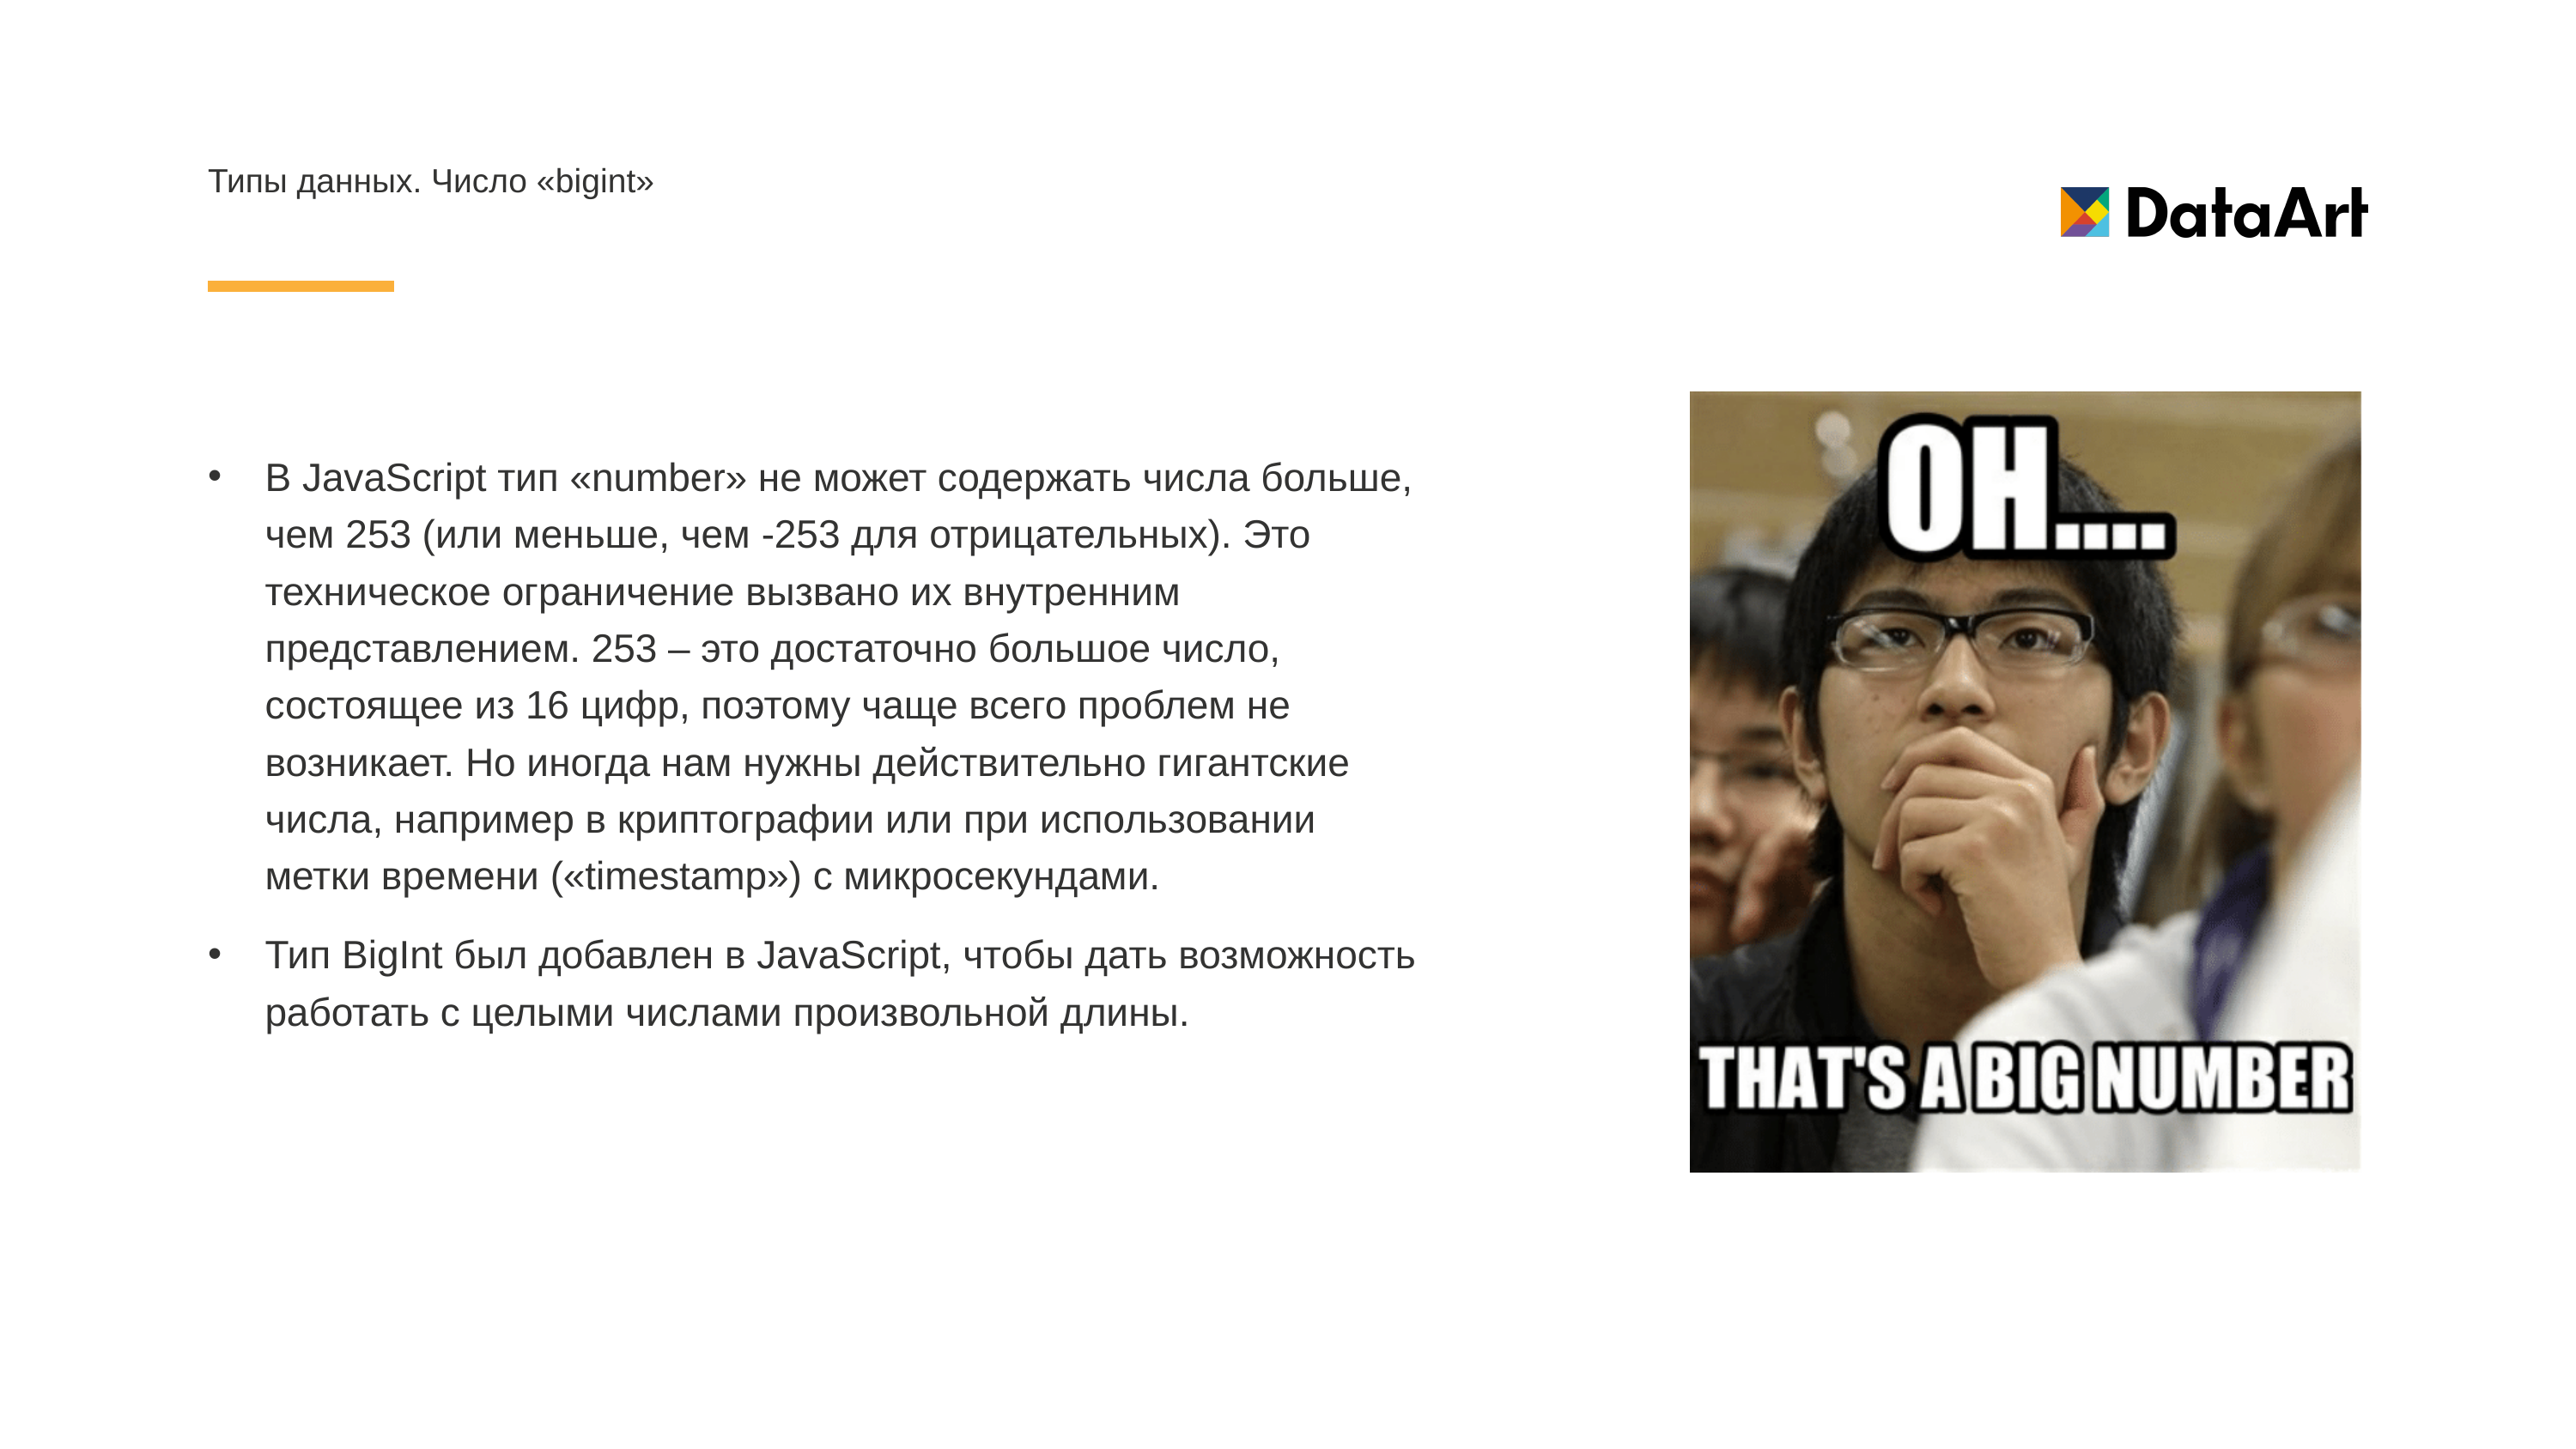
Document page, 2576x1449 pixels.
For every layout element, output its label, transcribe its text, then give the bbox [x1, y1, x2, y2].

picture [2061, 187, 2368, 238]
picture [208, 282, 394, 292]
list В JavaScript тип «number» не может содержать числа больше, чем 253 (или меньше, чем -253 для отрицательных). Это техническое ограничение вызвано их внутренним представлением. 253 – это достаточно большое число, состоящее из 16 цифр, поэтому чаще всего проблем не возникает. Но иногда нам нужны действительно гигантские числа, например в криптографии или при использовании метки времени («timestamp») с микросекундами. Тип BigInt был добавлен в JavaScript, чтобы дать возможность работать с целыми числами произвольной длины. [207, 441, 1418, 1173]
title Типы данных. Число «bigint» [207, 161, 1877, 282]
picture [1690, 391, 2369, 1173]
